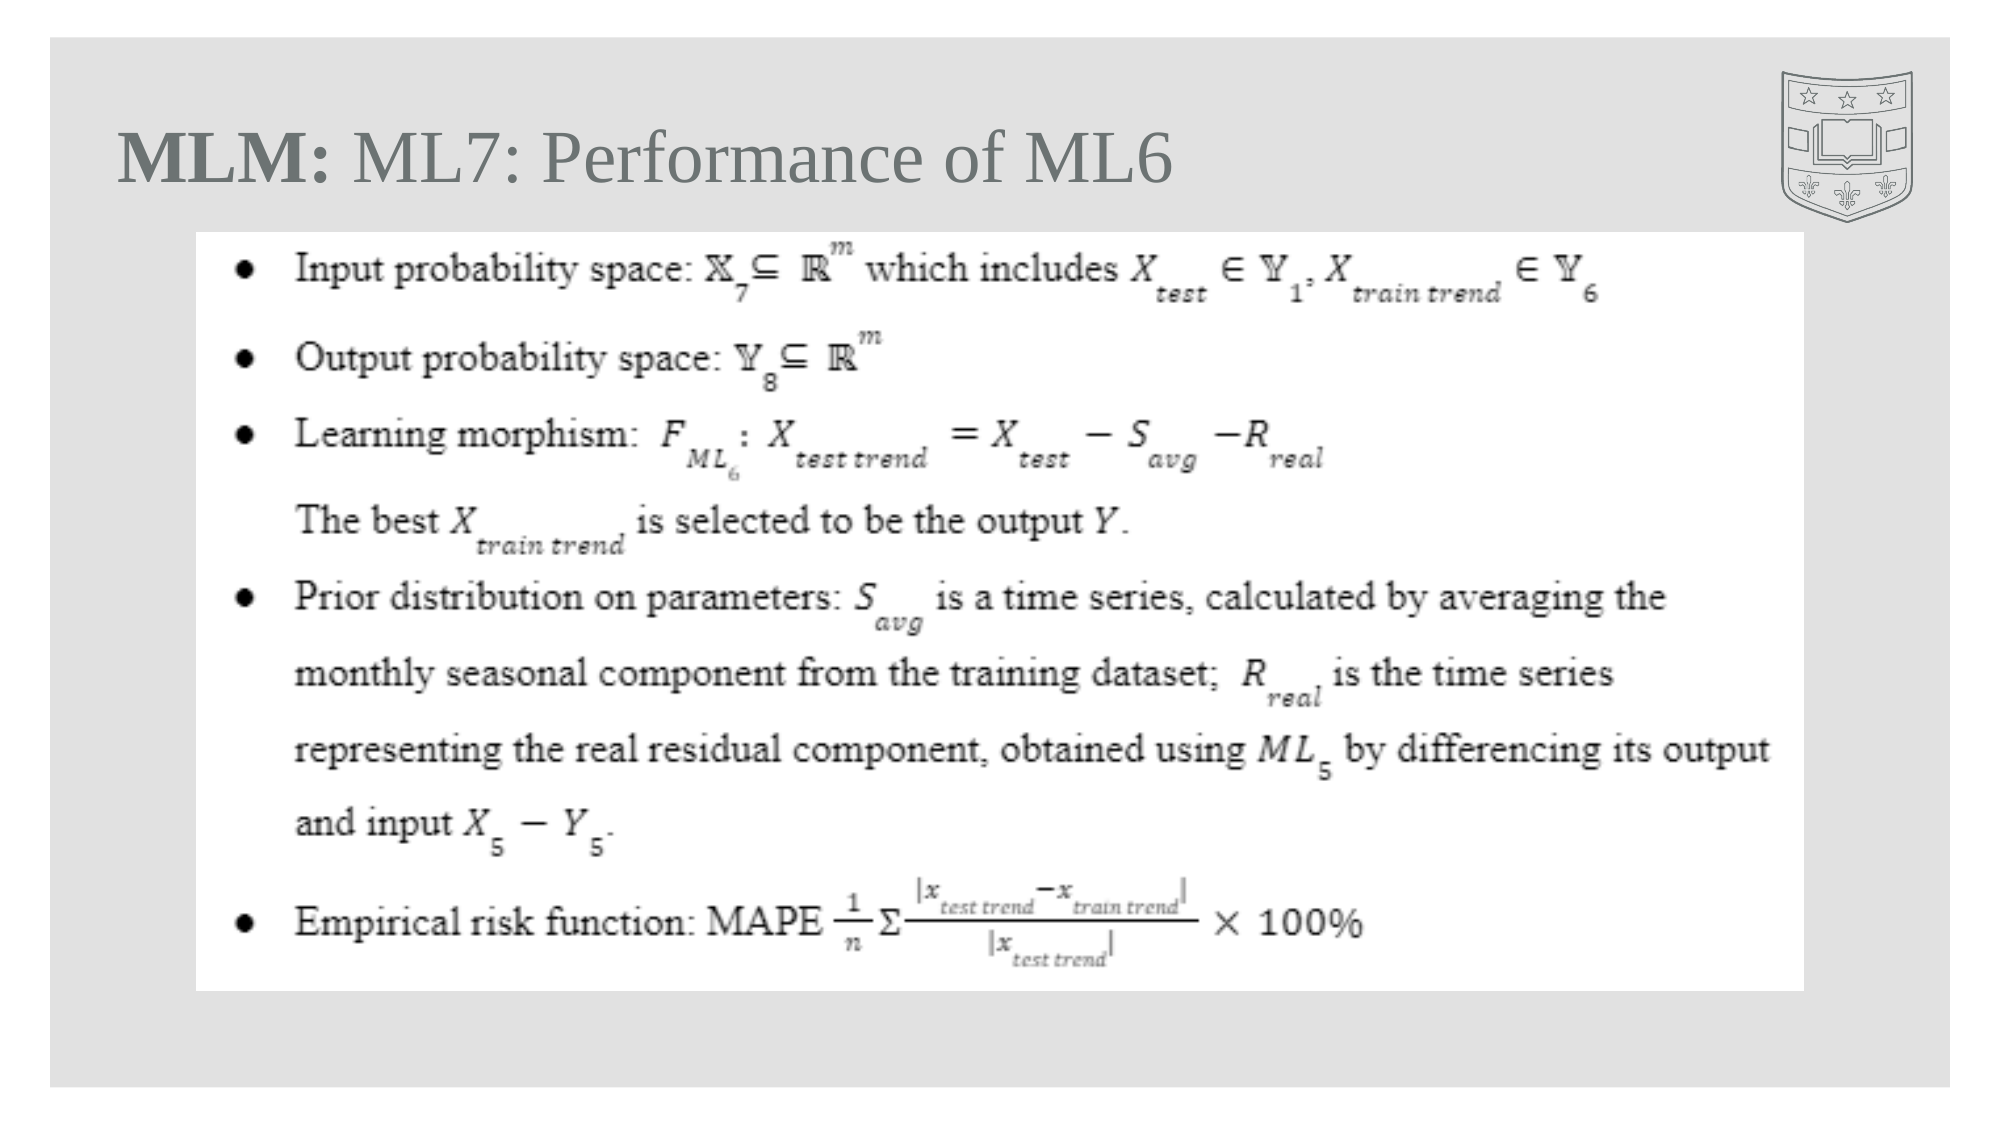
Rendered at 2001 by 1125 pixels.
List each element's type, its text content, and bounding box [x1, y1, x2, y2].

title MLM: ML7: Performance of ML6 [102, 71, 1686, 233]
picture [196, 232, 1804, 992]
picture [1781, 71, 1913, 223]
